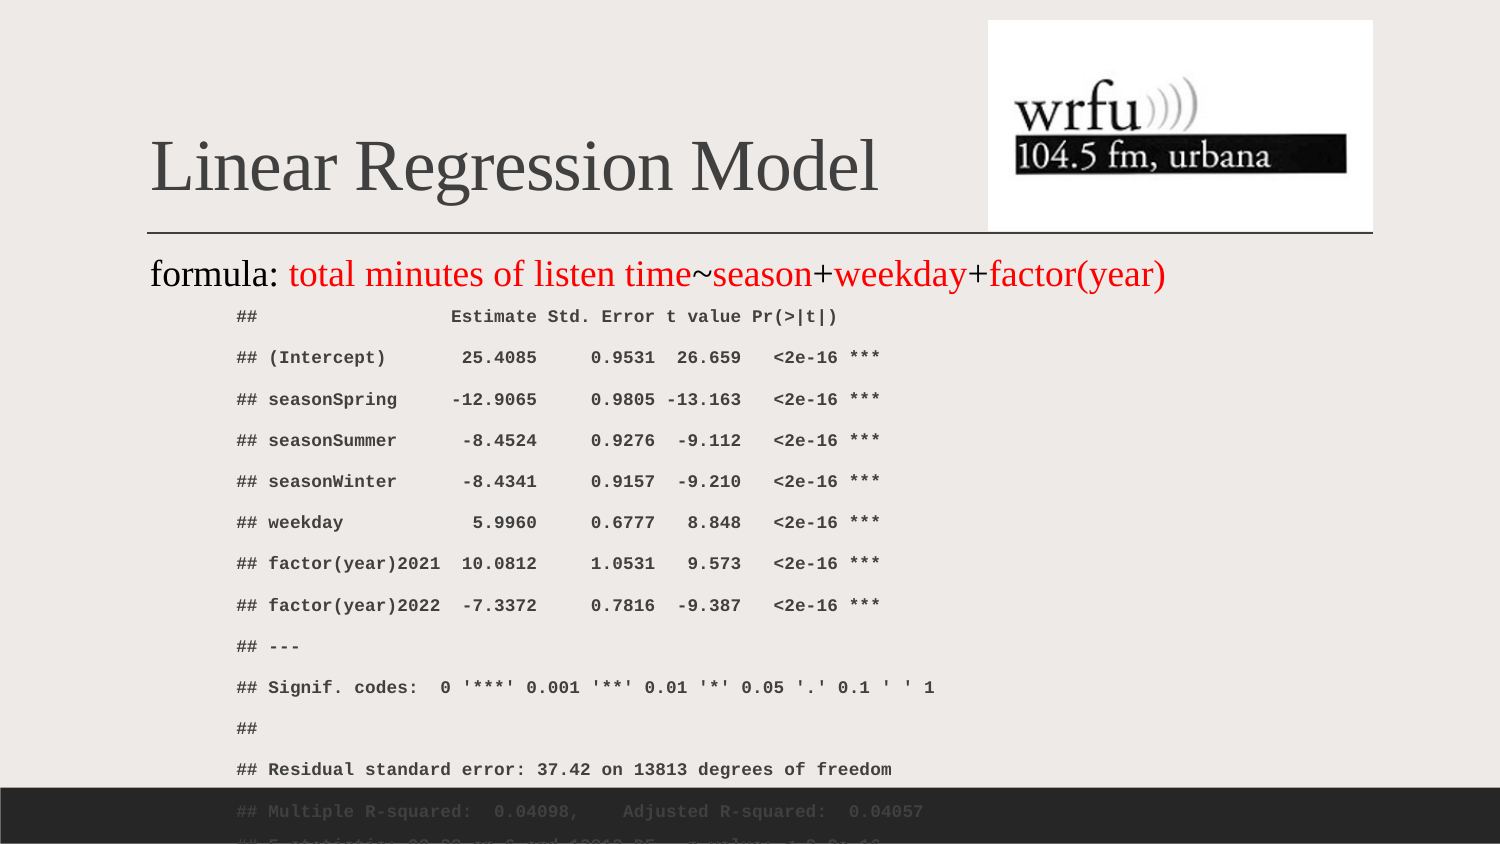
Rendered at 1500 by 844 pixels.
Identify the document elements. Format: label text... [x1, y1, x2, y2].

list ## Estimate Std. Error t value Pr(>|t|) ## (Intercept) 25.4085 0.9531 26.659 <2e-16 *** ## seasonSpring -12.9065 0.9805 -13.163 <2e-16 *** ## seasonSummer -8.4524 0.9276 -9.112 <2e-16 *** ## seasonWinter -8.4341 0.9157 -9.210 <2e-16 *** ## weekday 5.9960 0.6777 8.848 <2e-16 *** ## factor(year)2021 10.0812 1.0531 9.573 <2e-16 *** ## factor(year)2022 -7.3372 0.7816 -9.387 <2e-16 *** ## --- ## Signif. codes: 0 '***' 0.001 '**' 0.01 '*' 0.05 '.' 0.1 ' ' 1 ## ## Residual standard error: 37.42 on 13813 degrees of freedom ## Multiple R-squared: 0.04098, Adjusted R-squared: 0.04057 ## F-statistic: 98.38 on 6 and 13813 DF, p-value: < 2.2e-16 [236, 295, 1500, 844]
picture [987, 20, 1373, 231]
title Linear Regression Model [135, 35, 984, 214]
text_box formula: total minutes of listen time~season+weekday+factor(year) [134, 241, 1488, 347]
